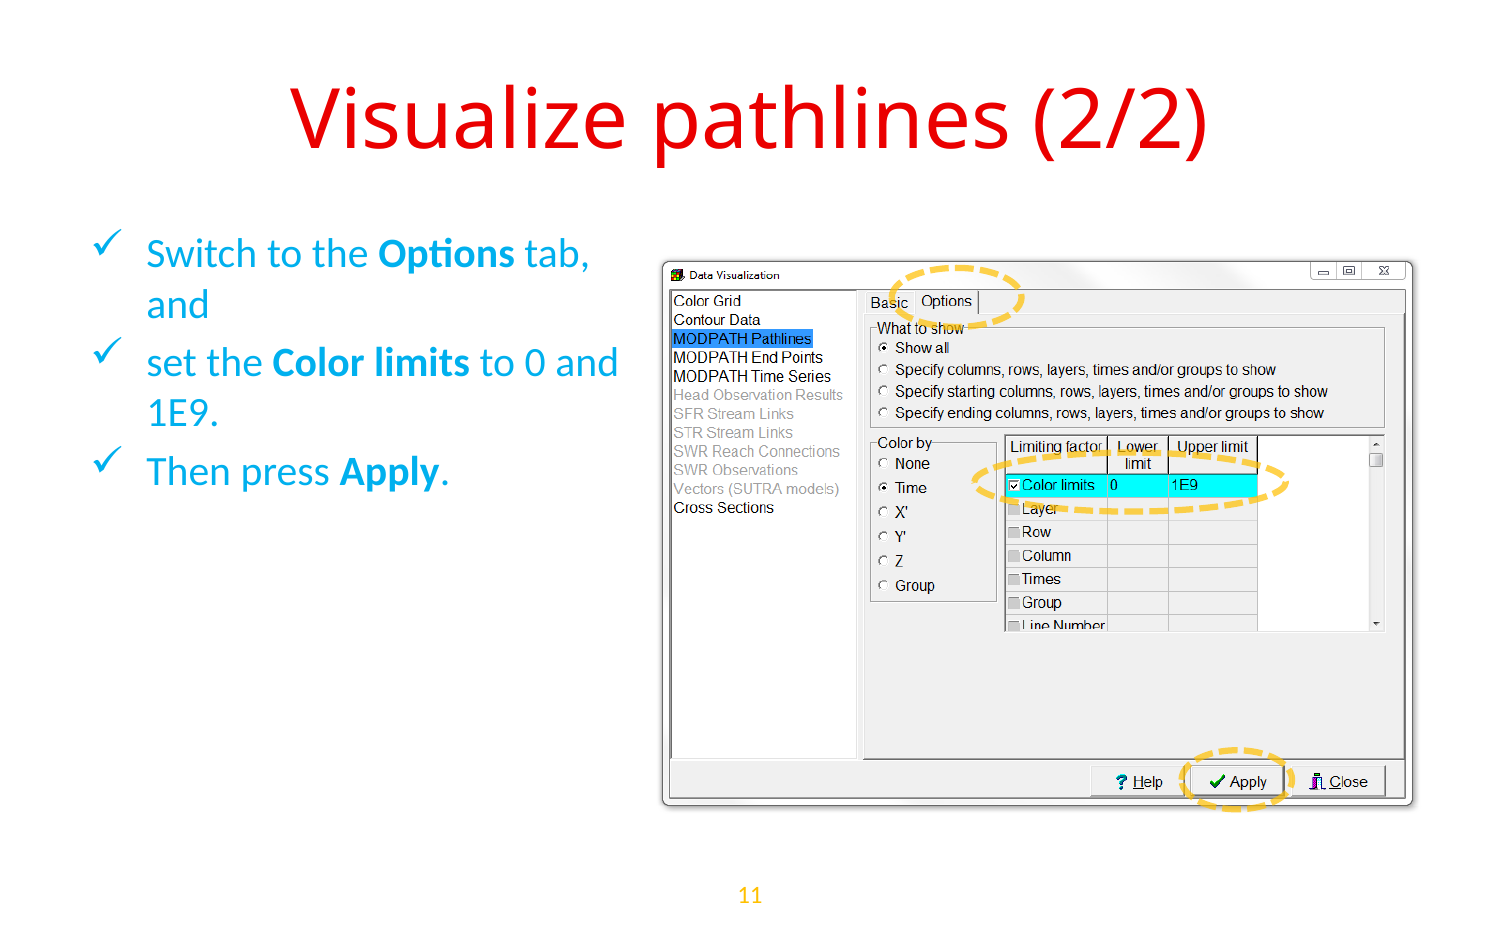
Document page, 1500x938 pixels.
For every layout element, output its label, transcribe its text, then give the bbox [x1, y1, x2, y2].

list Switch to the Options tab, and set the Color limits to 0 and 1E9. Then press Apply. [75, 218, 656, 838]
title Visualize pathlines (2/2) [75, 37, 1425, 194]
picture [643, 243, 1435, 827]
slide_number 11 [575, 868, 925, 919]
